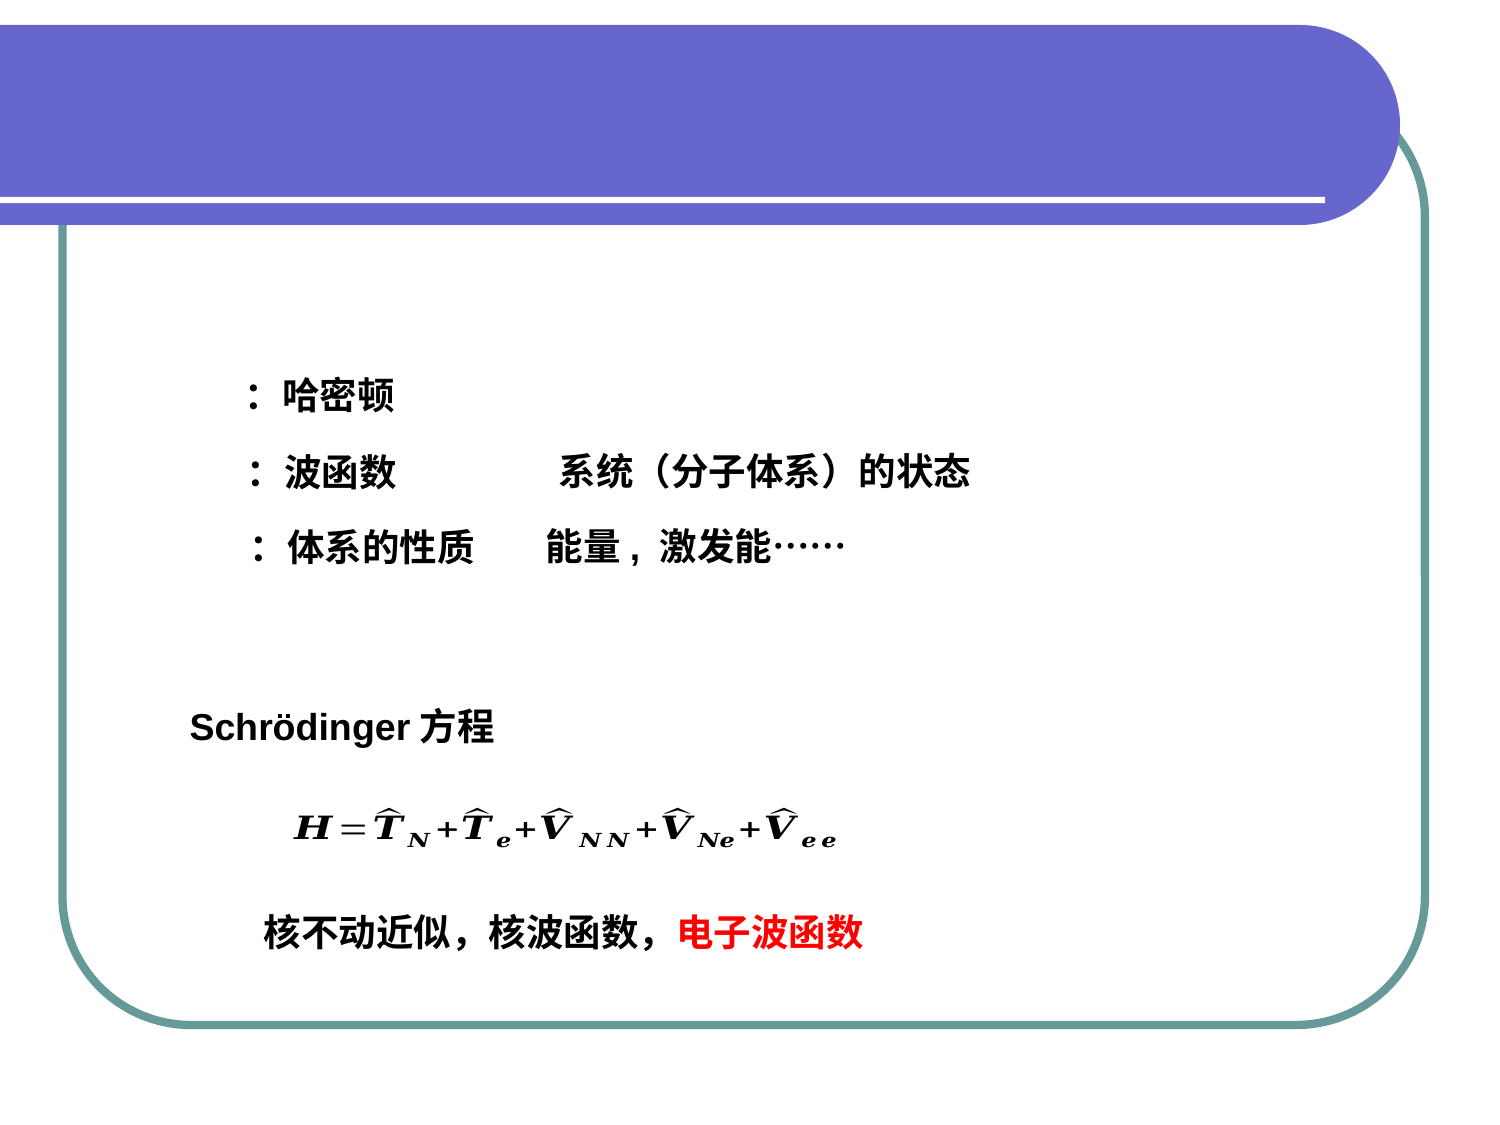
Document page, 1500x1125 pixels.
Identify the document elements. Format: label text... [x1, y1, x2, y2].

text_box 能量, 激发能…… [530, 515, 862, 576]
text_box Schrödinger方程 [174, 695, 510, 755]
text_box 核不动近似，核波函数，电子波函数 [249, 901, 879, 962]
text_box 系统（分子体系）的状态 [544, 440, 987, 501]
